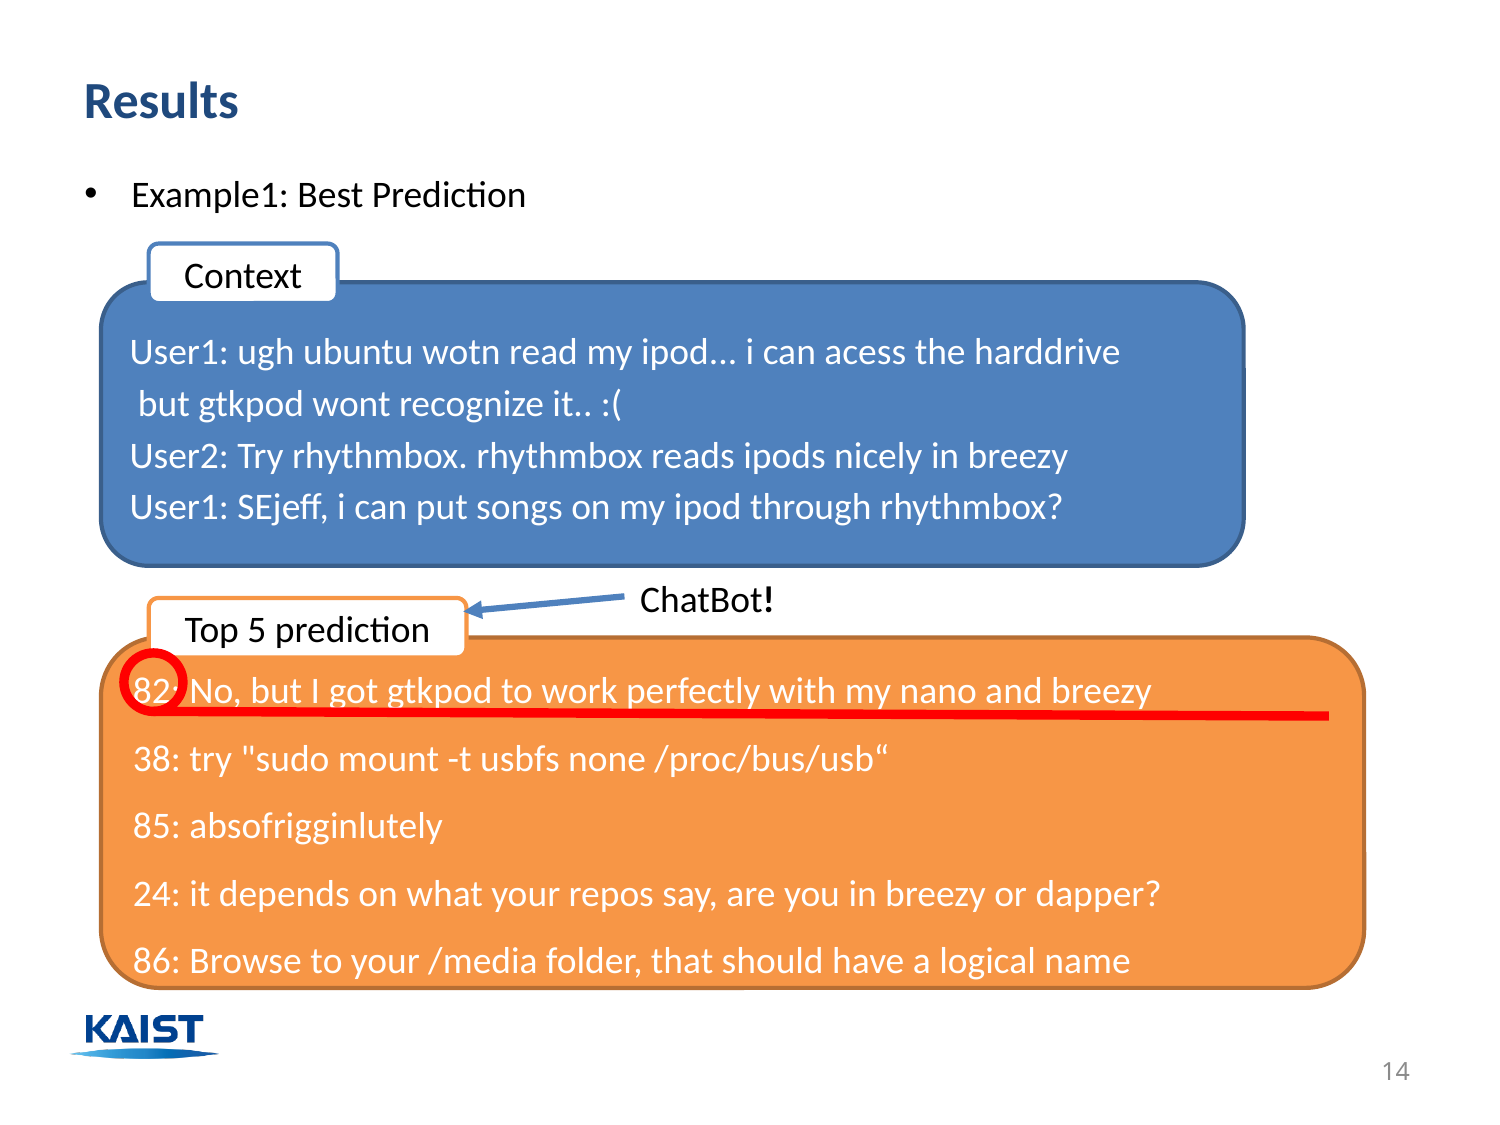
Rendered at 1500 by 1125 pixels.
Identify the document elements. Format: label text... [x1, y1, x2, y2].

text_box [463, 596, 625, 612]
slide_number 14 [1074, 1042, 1425, 1103]
picture [68, 1015, 219, 1059]
text_box 82: No, but I got gtkpod to work perfectly with my nano and breezy 38: try "sudo mount -t usbfs none /proc/bus/usb“ 85: absofrigginlutely 24: it depends on what your repos say, are you in breezy or dapper? 86: Browse to your /media folder, that should have a logical name [98, 635, 1367, 991]
text_box Context [146, 241, 340, 306]
text_box ChatBot! [625, 567, 790, 628]
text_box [123, 652, 1329, 717]
text_box Top 5 prediction [146, 595, 469, 651]
text_box Results [69, 58, 1258, 137]
text_box User1: ugh ubuntu wotn read my ipod... i can acess the harddrive but gtkpod wont recognize it.. :( User2: Try rhythmbox. rhythmbox reads ipods nicely in breezy User1: SEjeff, i can put songs on my ipod through rhythmbox? [98, 280, 1246, 568]
text_box Example1: Best Prediction [69, 137, 921, 257]
